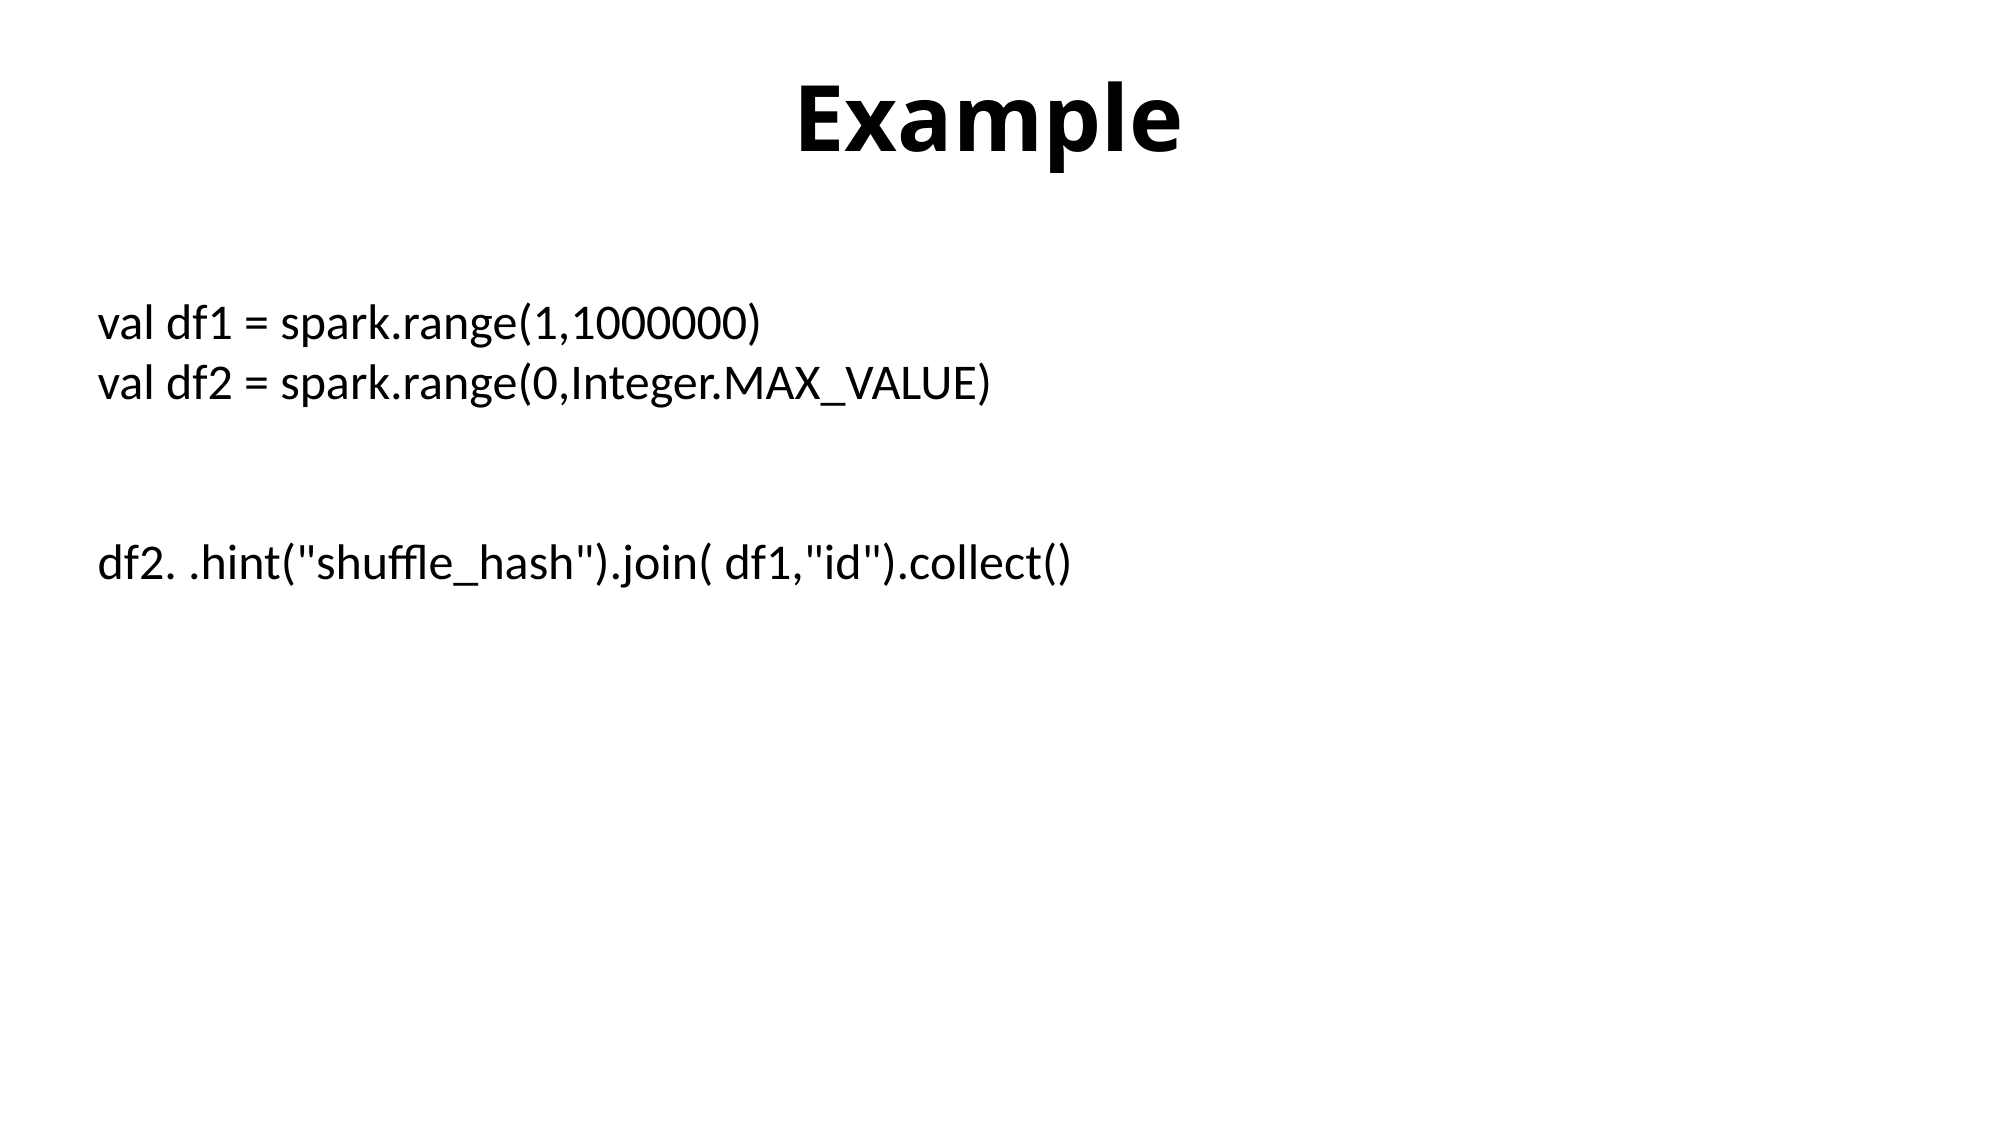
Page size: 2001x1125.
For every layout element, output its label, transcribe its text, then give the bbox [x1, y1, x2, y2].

text_box Example [778, 52, 1199, 178]
text_box val df1 = spark.range(1,1000000) val df2 = spark.range(0,Integer.MAX_VALUE) df2. .hint("shuffle_hash").join( df1,"id").collect() [60, 282, 1967, 597]
